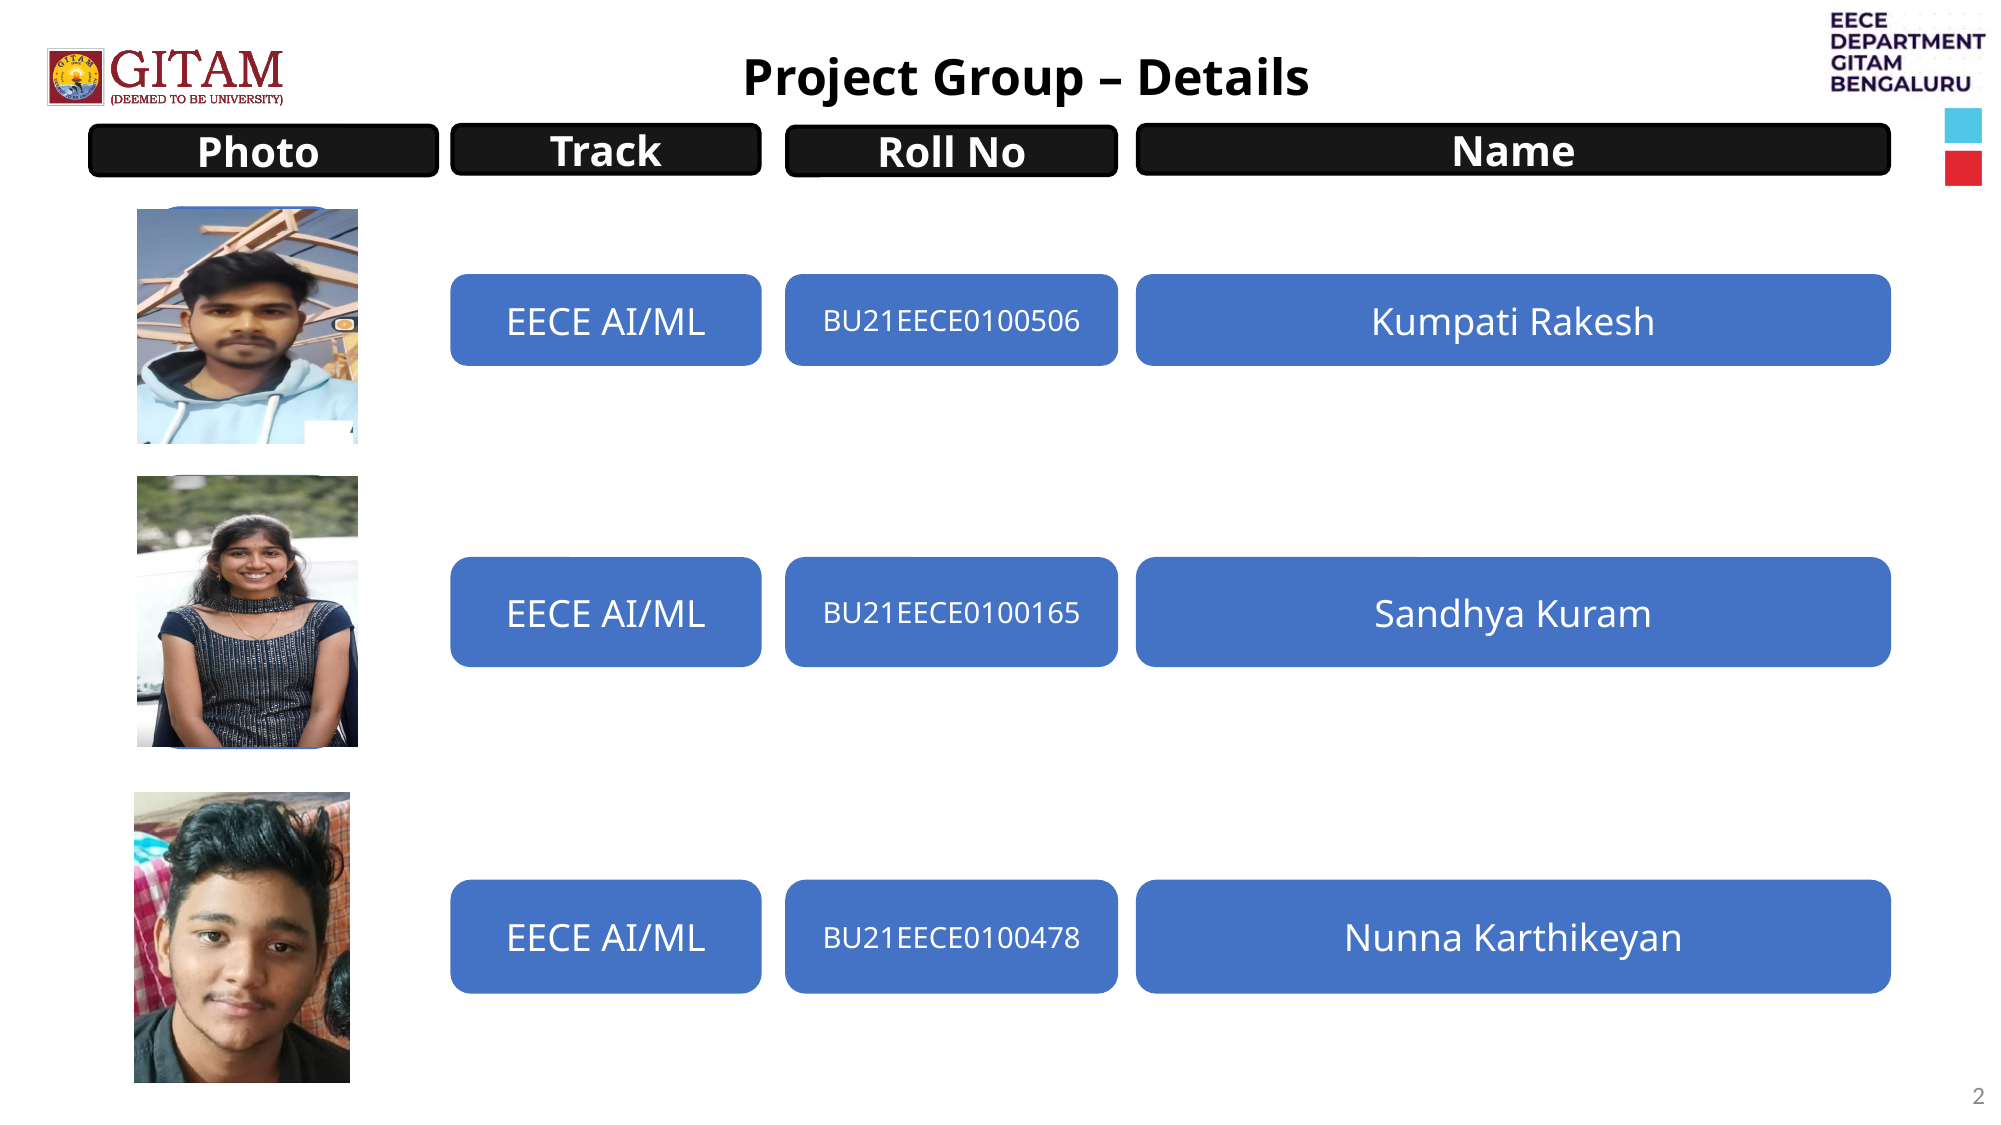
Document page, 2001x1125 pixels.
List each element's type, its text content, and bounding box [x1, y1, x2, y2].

picture [42, 42, 291, 112]
slide_number 2 [1550, 1065, 2000, 1125]
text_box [1944, 109, 1982, 186]
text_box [355, 208, 1890, 432]
picture [1824, 1, 2000, 101]
picture [134, 792, 350, 1083]
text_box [90, 124, 1890, 176]
picture [137, 209, 358, 445]
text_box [353, 796, 1890, 1077]
text_box Project Group – Details [163, 38, 1889, 119]
picture [137, 476, 358, 748]
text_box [358, 476, 1890, 748]
